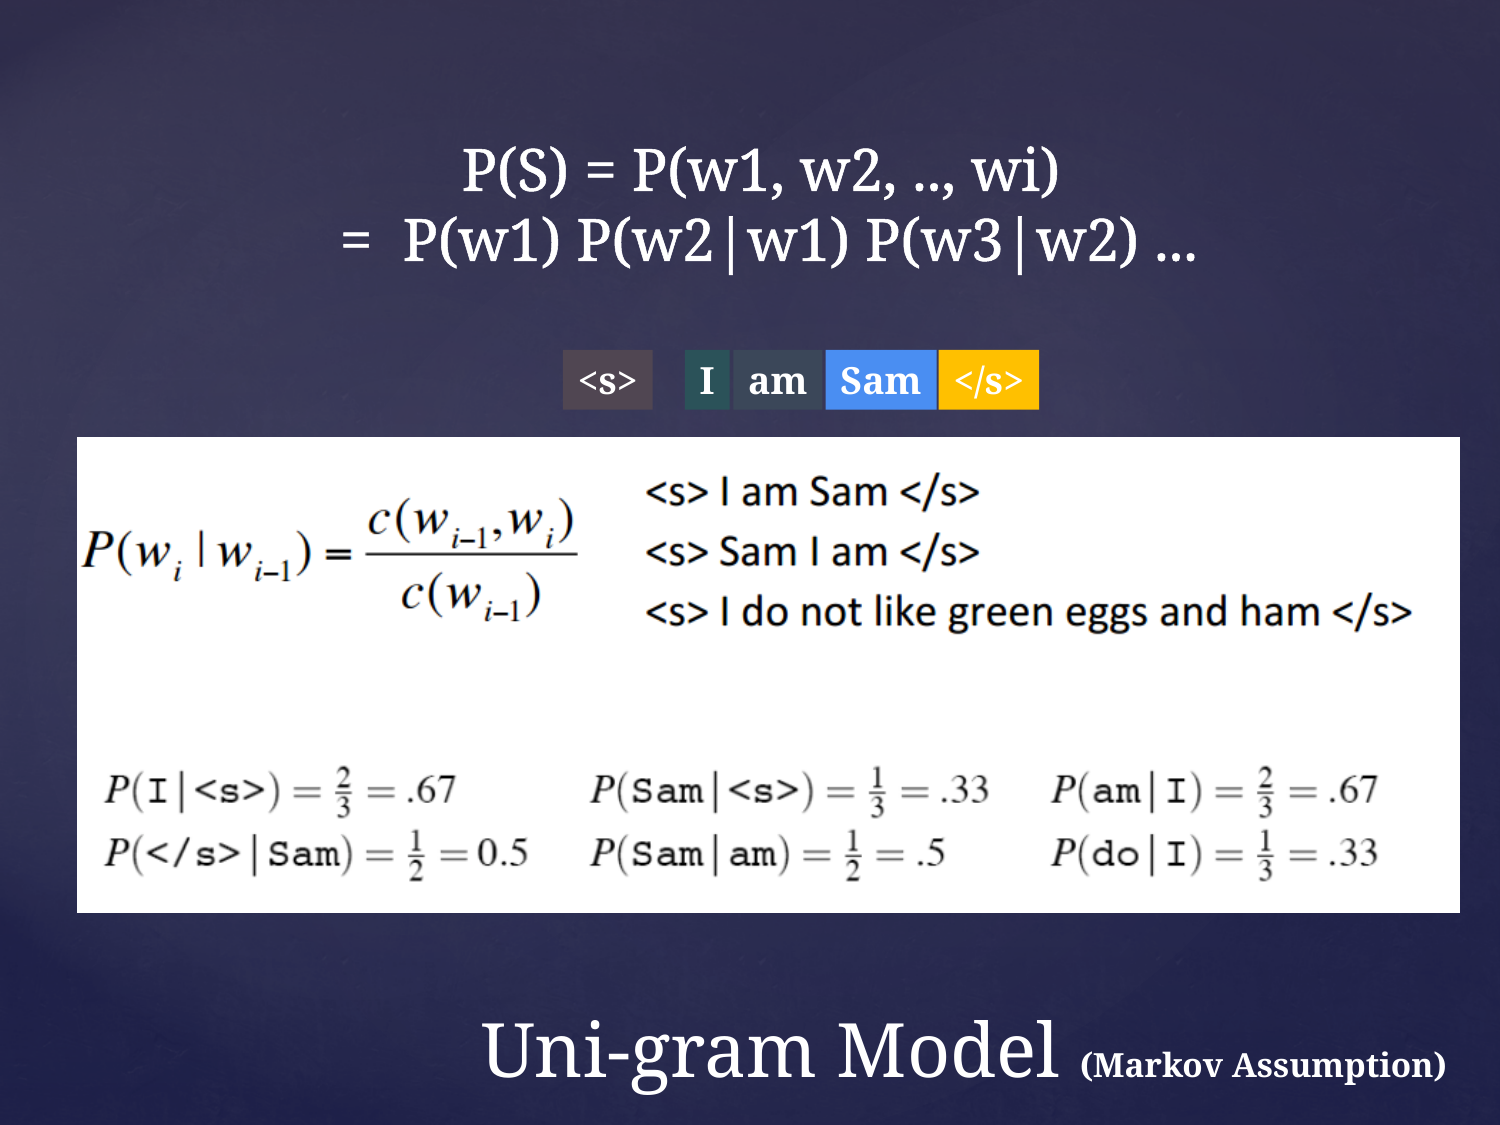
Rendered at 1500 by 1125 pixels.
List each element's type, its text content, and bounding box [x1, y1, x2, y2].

text_box I [684, 349, 730, 410]
text_box </s> [938, 349, 1040, 410]
text_box P(S) = P(w1, w2, .., wi) = P(w1) P(w2|w1) P(w3|w2) ... [208, 124, 1330, 280]
text_box Sam [825, 349, 937, 410]
title Uni-gram Model (Markov Assumption) [37, 912, 1463, 1100]
picture [77, 436, 1461, 913]
text_box am [733, 349, 823, 410]
text_box <s> [562, 349, 653, 410]
